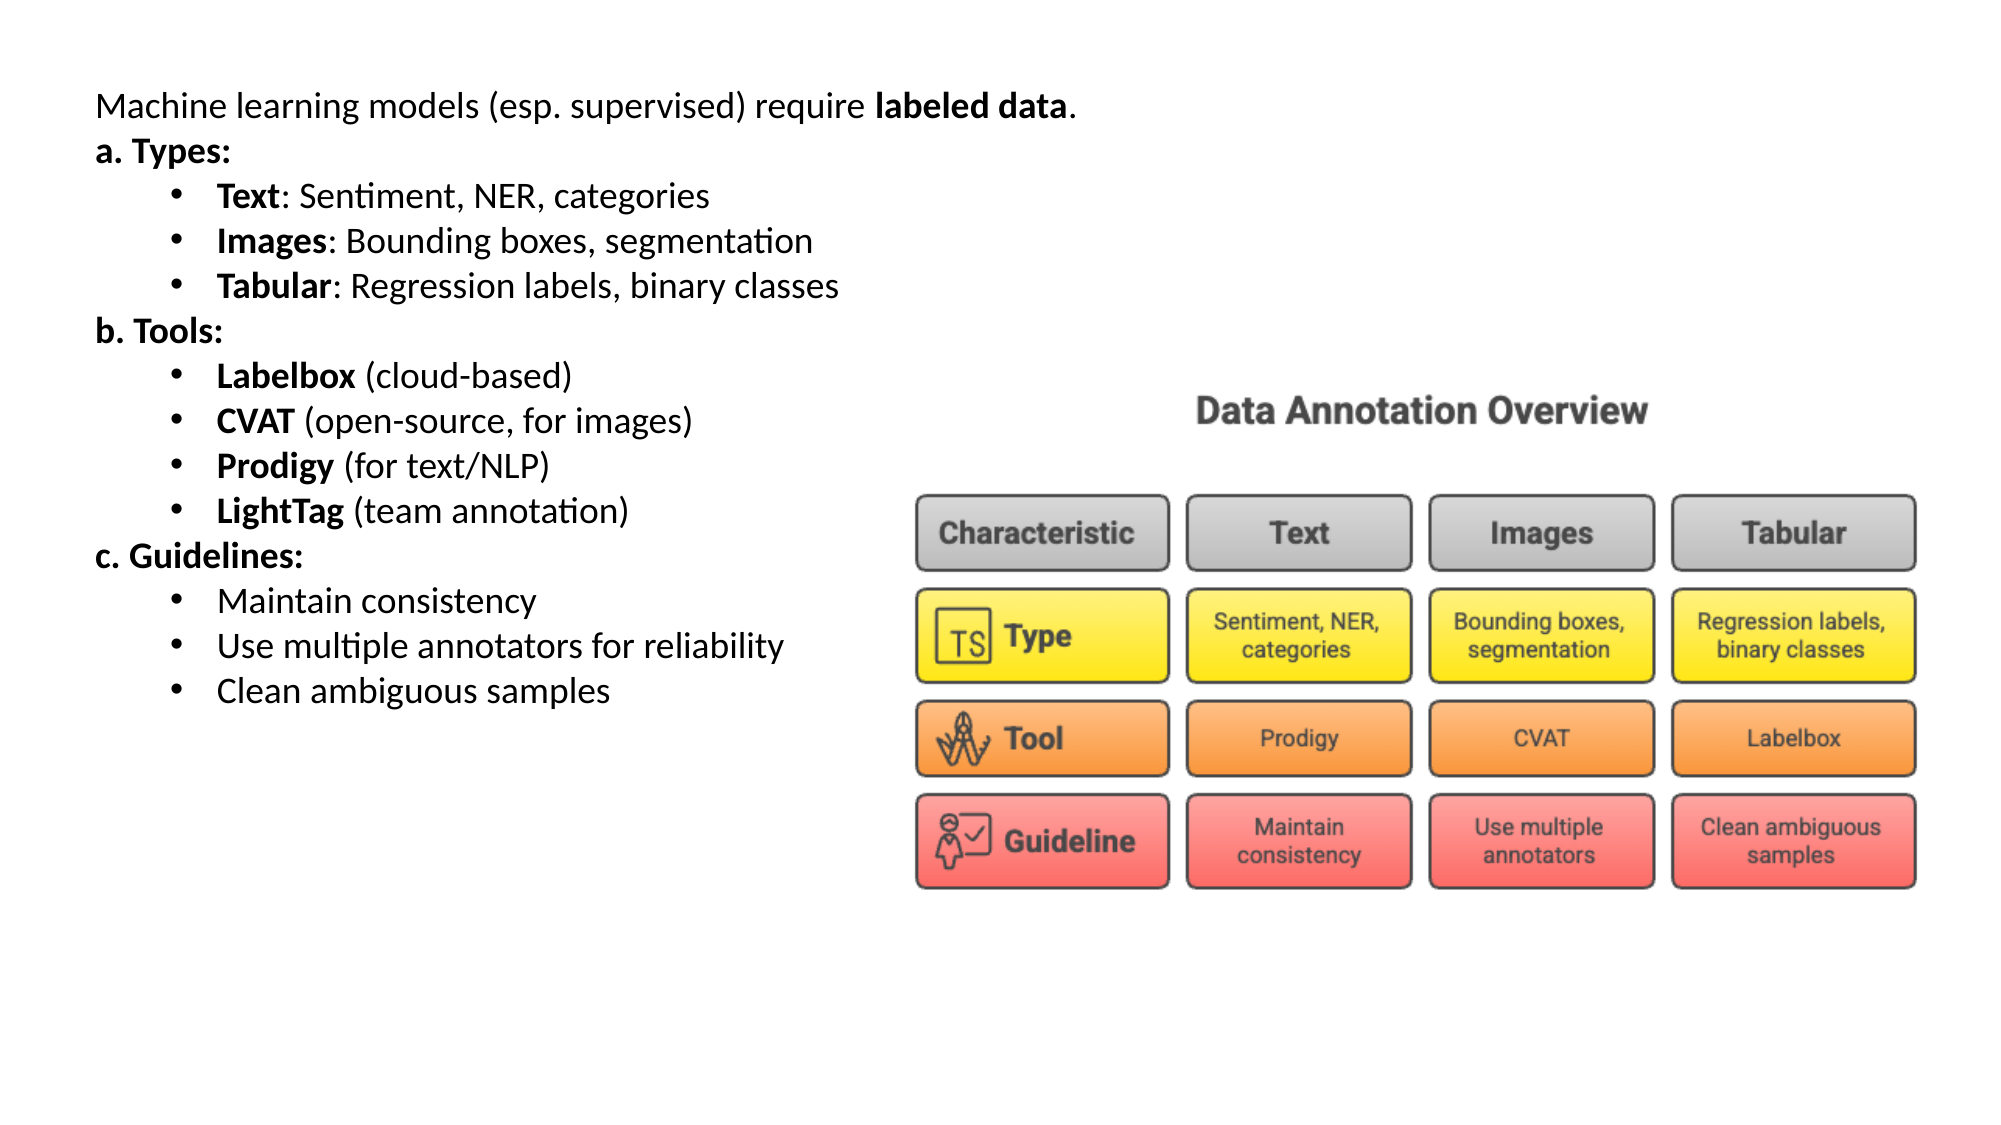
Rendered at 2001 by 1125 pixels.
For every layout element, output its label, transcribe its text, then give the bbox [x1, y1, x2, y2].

text_box Machine learning models (esp. supervised) require labeled data. a. Types: Text: Sentiment, NER, categories Images: Bounding boxes, segmentation Tabular: Regression labels, binary classes b. Tools: Labelbox (cloud-based) CVAT (open-source, for images) Prodigy (for text/NLP) LightTag (team annotation) c. Guidelines: Maintain consistency Use multiple annotators for reliability Clean ambiguous samples [80, 73, 1362, 719]
picture [861, 309, 1984, 991]
